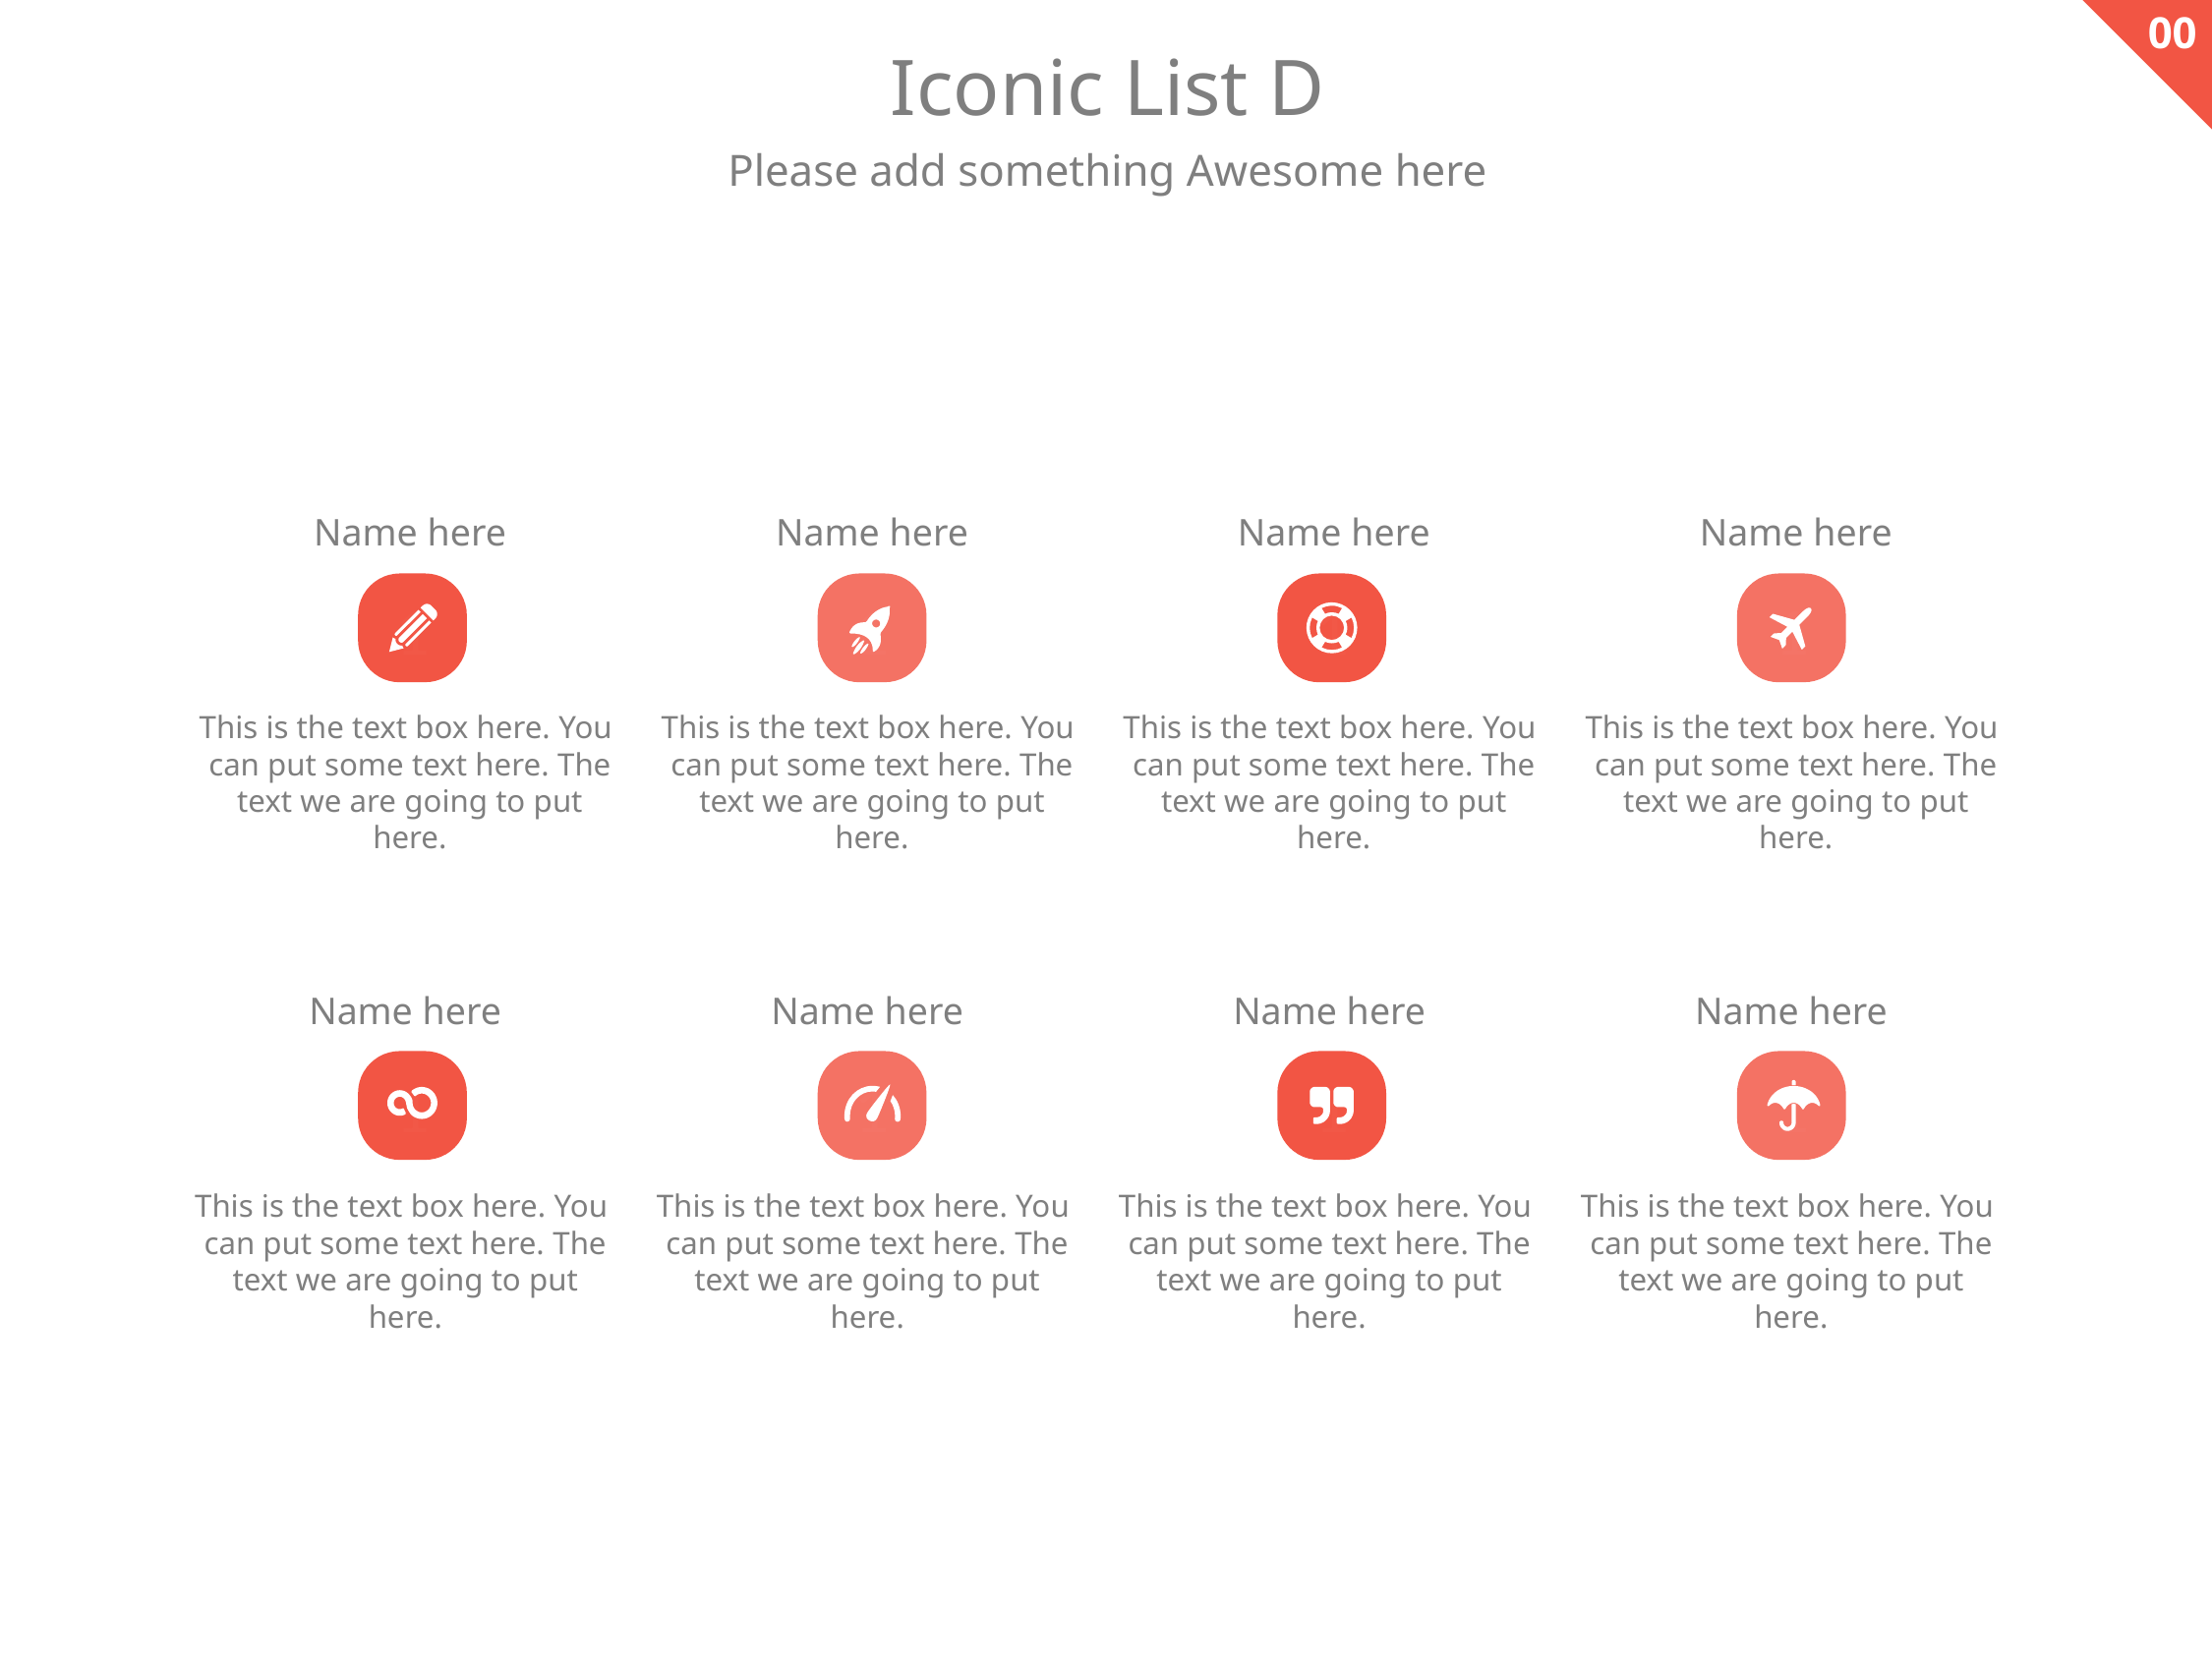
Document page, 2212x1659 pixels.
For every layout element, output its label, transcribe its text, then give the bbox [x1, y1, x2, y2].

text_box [1108, 501, 1560, 828]
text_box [1565, 980, 2017, 1306]
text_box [184, 501, 636, 828]
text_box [642, 980, 1093, 1306]
text_box Iconic List D [876, 31, 1340, 136]
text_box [1570, 501, 2022, 828]
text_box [646, 501, 1098, 828]
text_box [1104, 980, 1555, 1306]
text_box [180, 980, 631, 1306]
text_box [2080, 0, 2212, 130]
text_box Please add something Awesome here [713, 136, 1502, 202]
